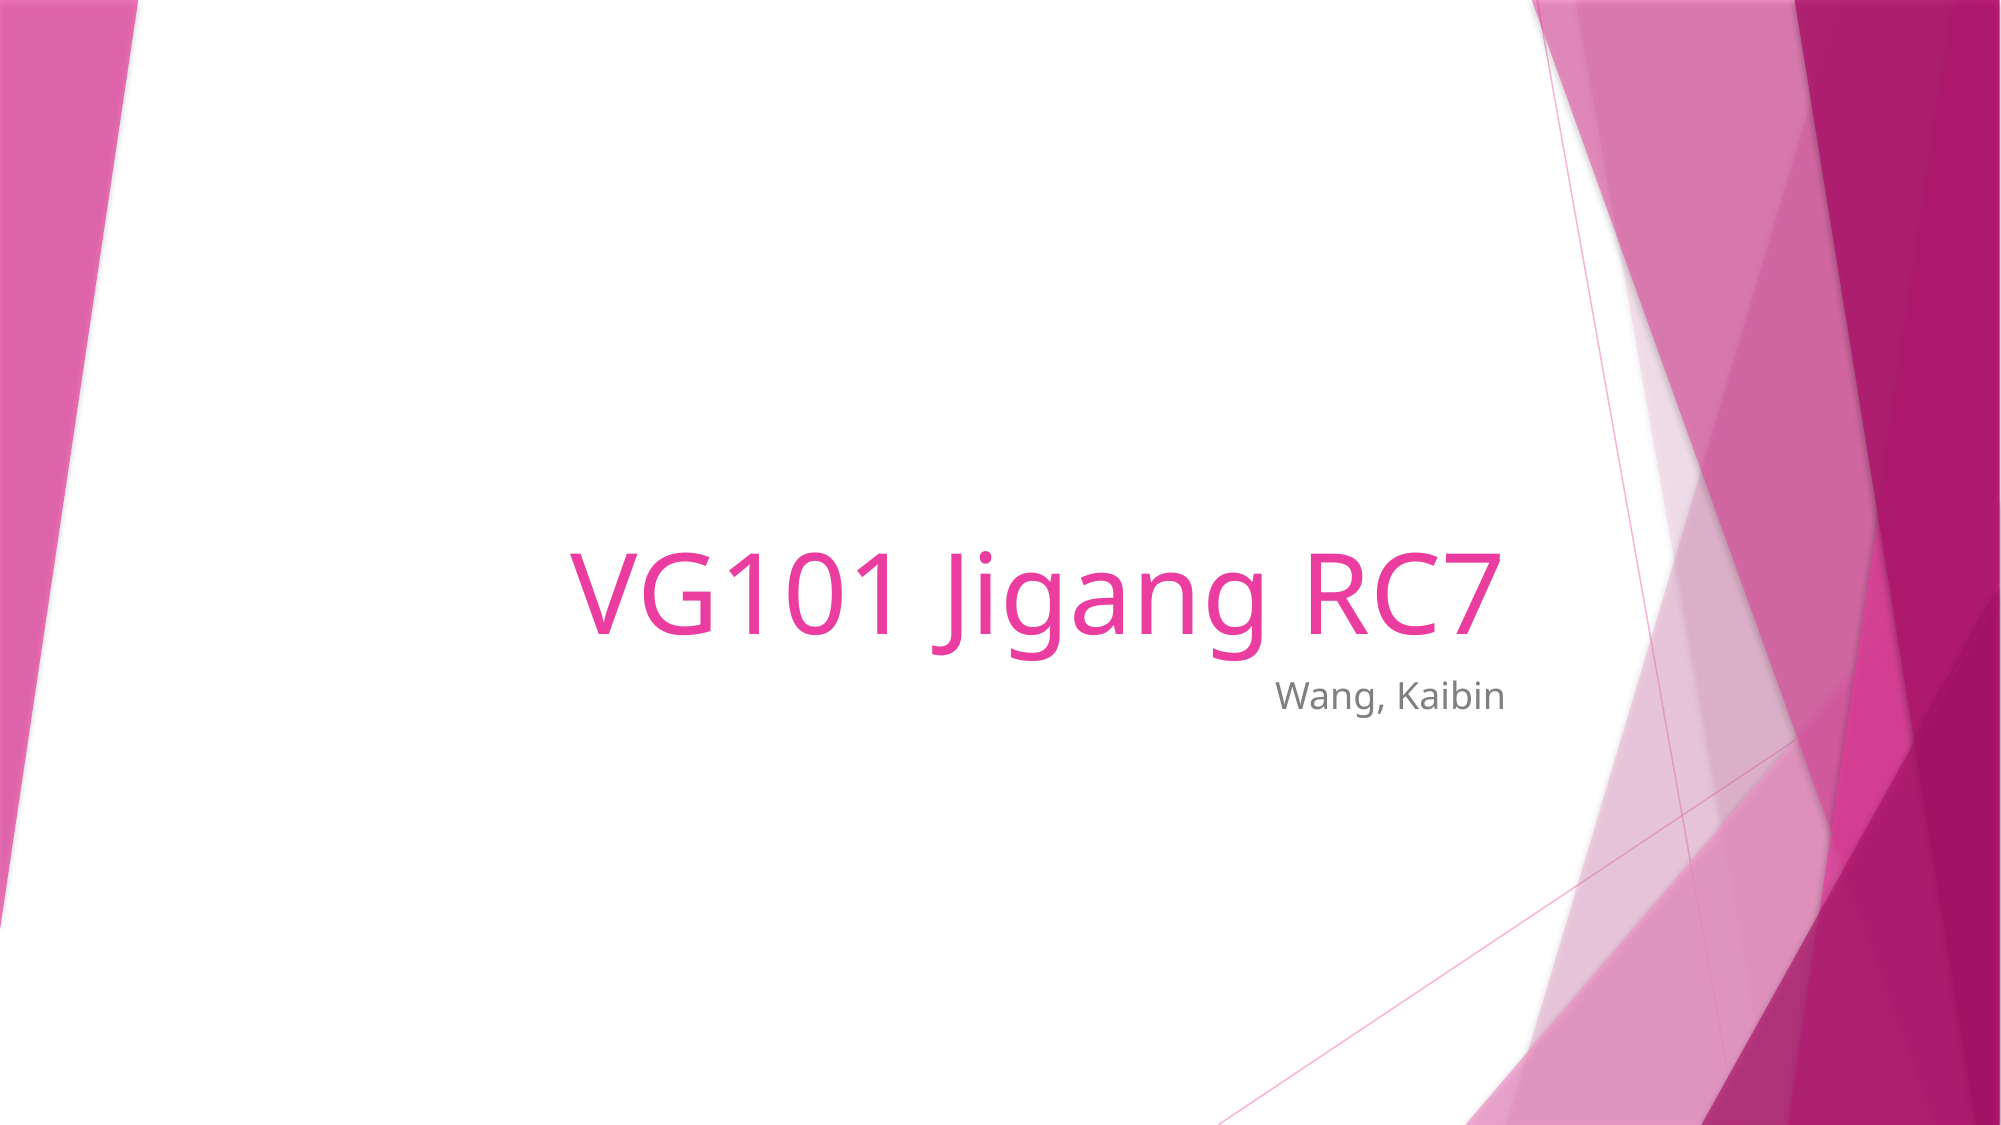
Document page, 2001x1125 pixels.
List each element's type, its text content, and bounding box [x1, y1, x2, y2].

title VG101 Jigang RC7 [247, 394, 1522, 664]
subtitle Wang, Kaibin [247, 664, 1522, 845]
